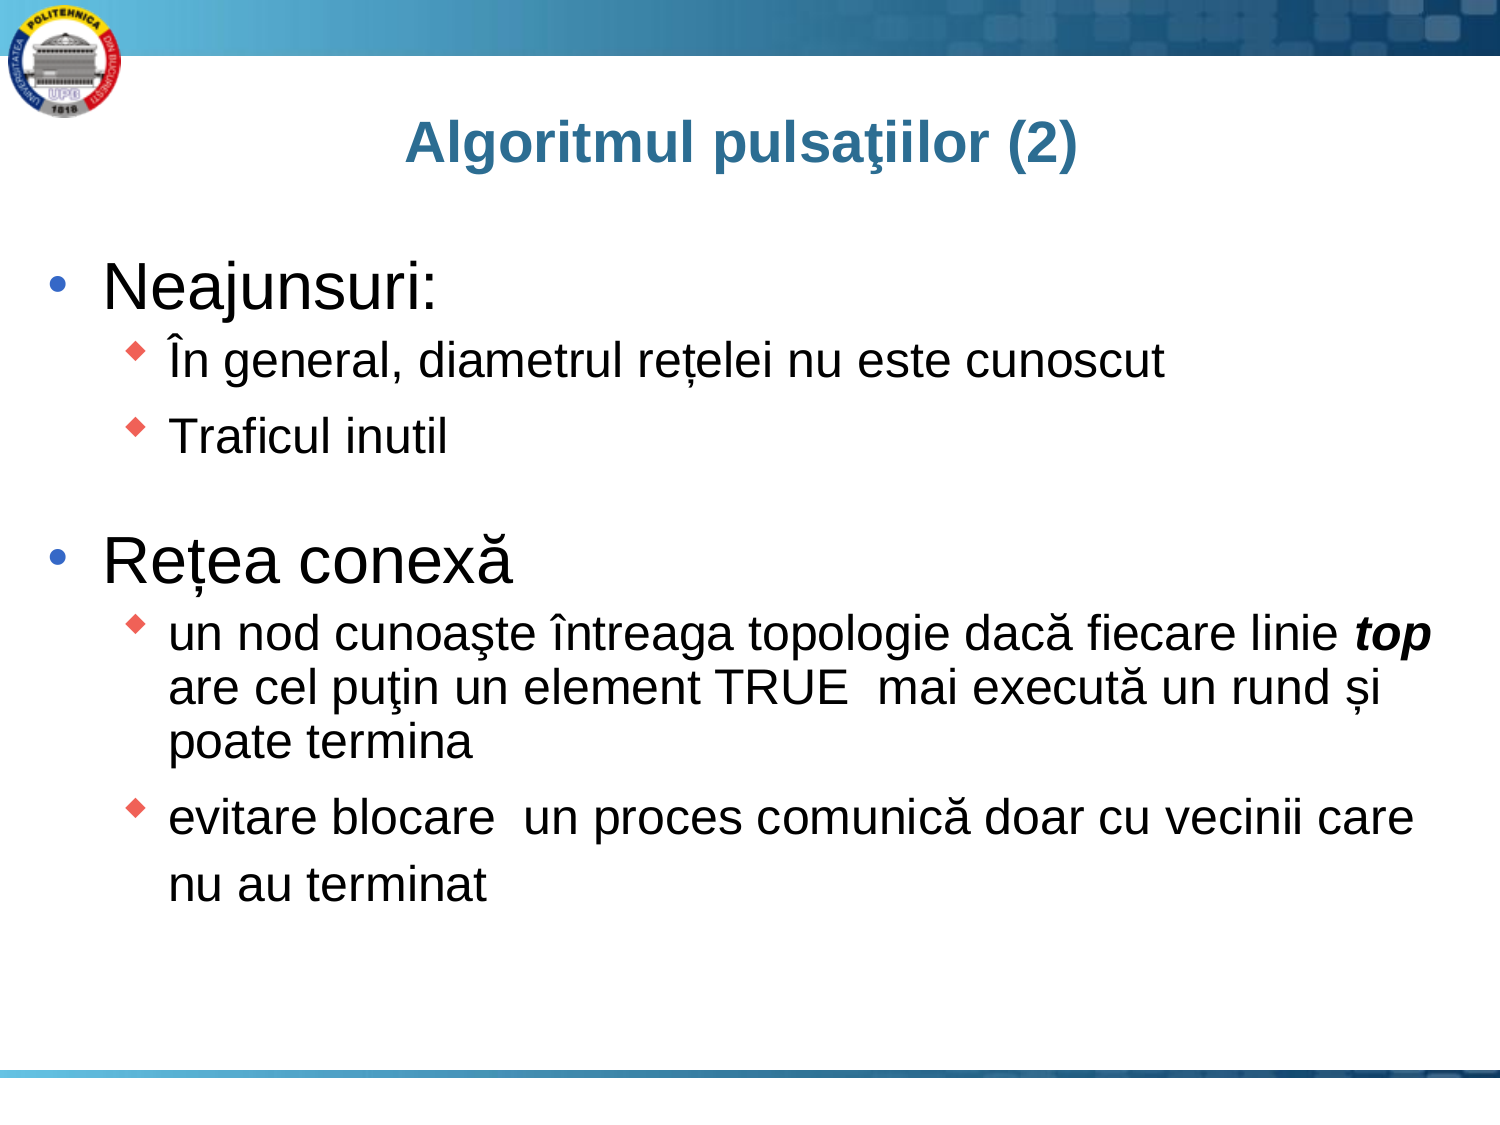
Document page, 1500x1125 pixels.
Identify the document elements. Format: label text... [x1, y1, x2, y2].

picture [0, 1070, 1500, 1078]
title Algoritmul pulsaţiilor (2) [51, 102, 1449, 178]
picture [0, 0, 1500, 118]
